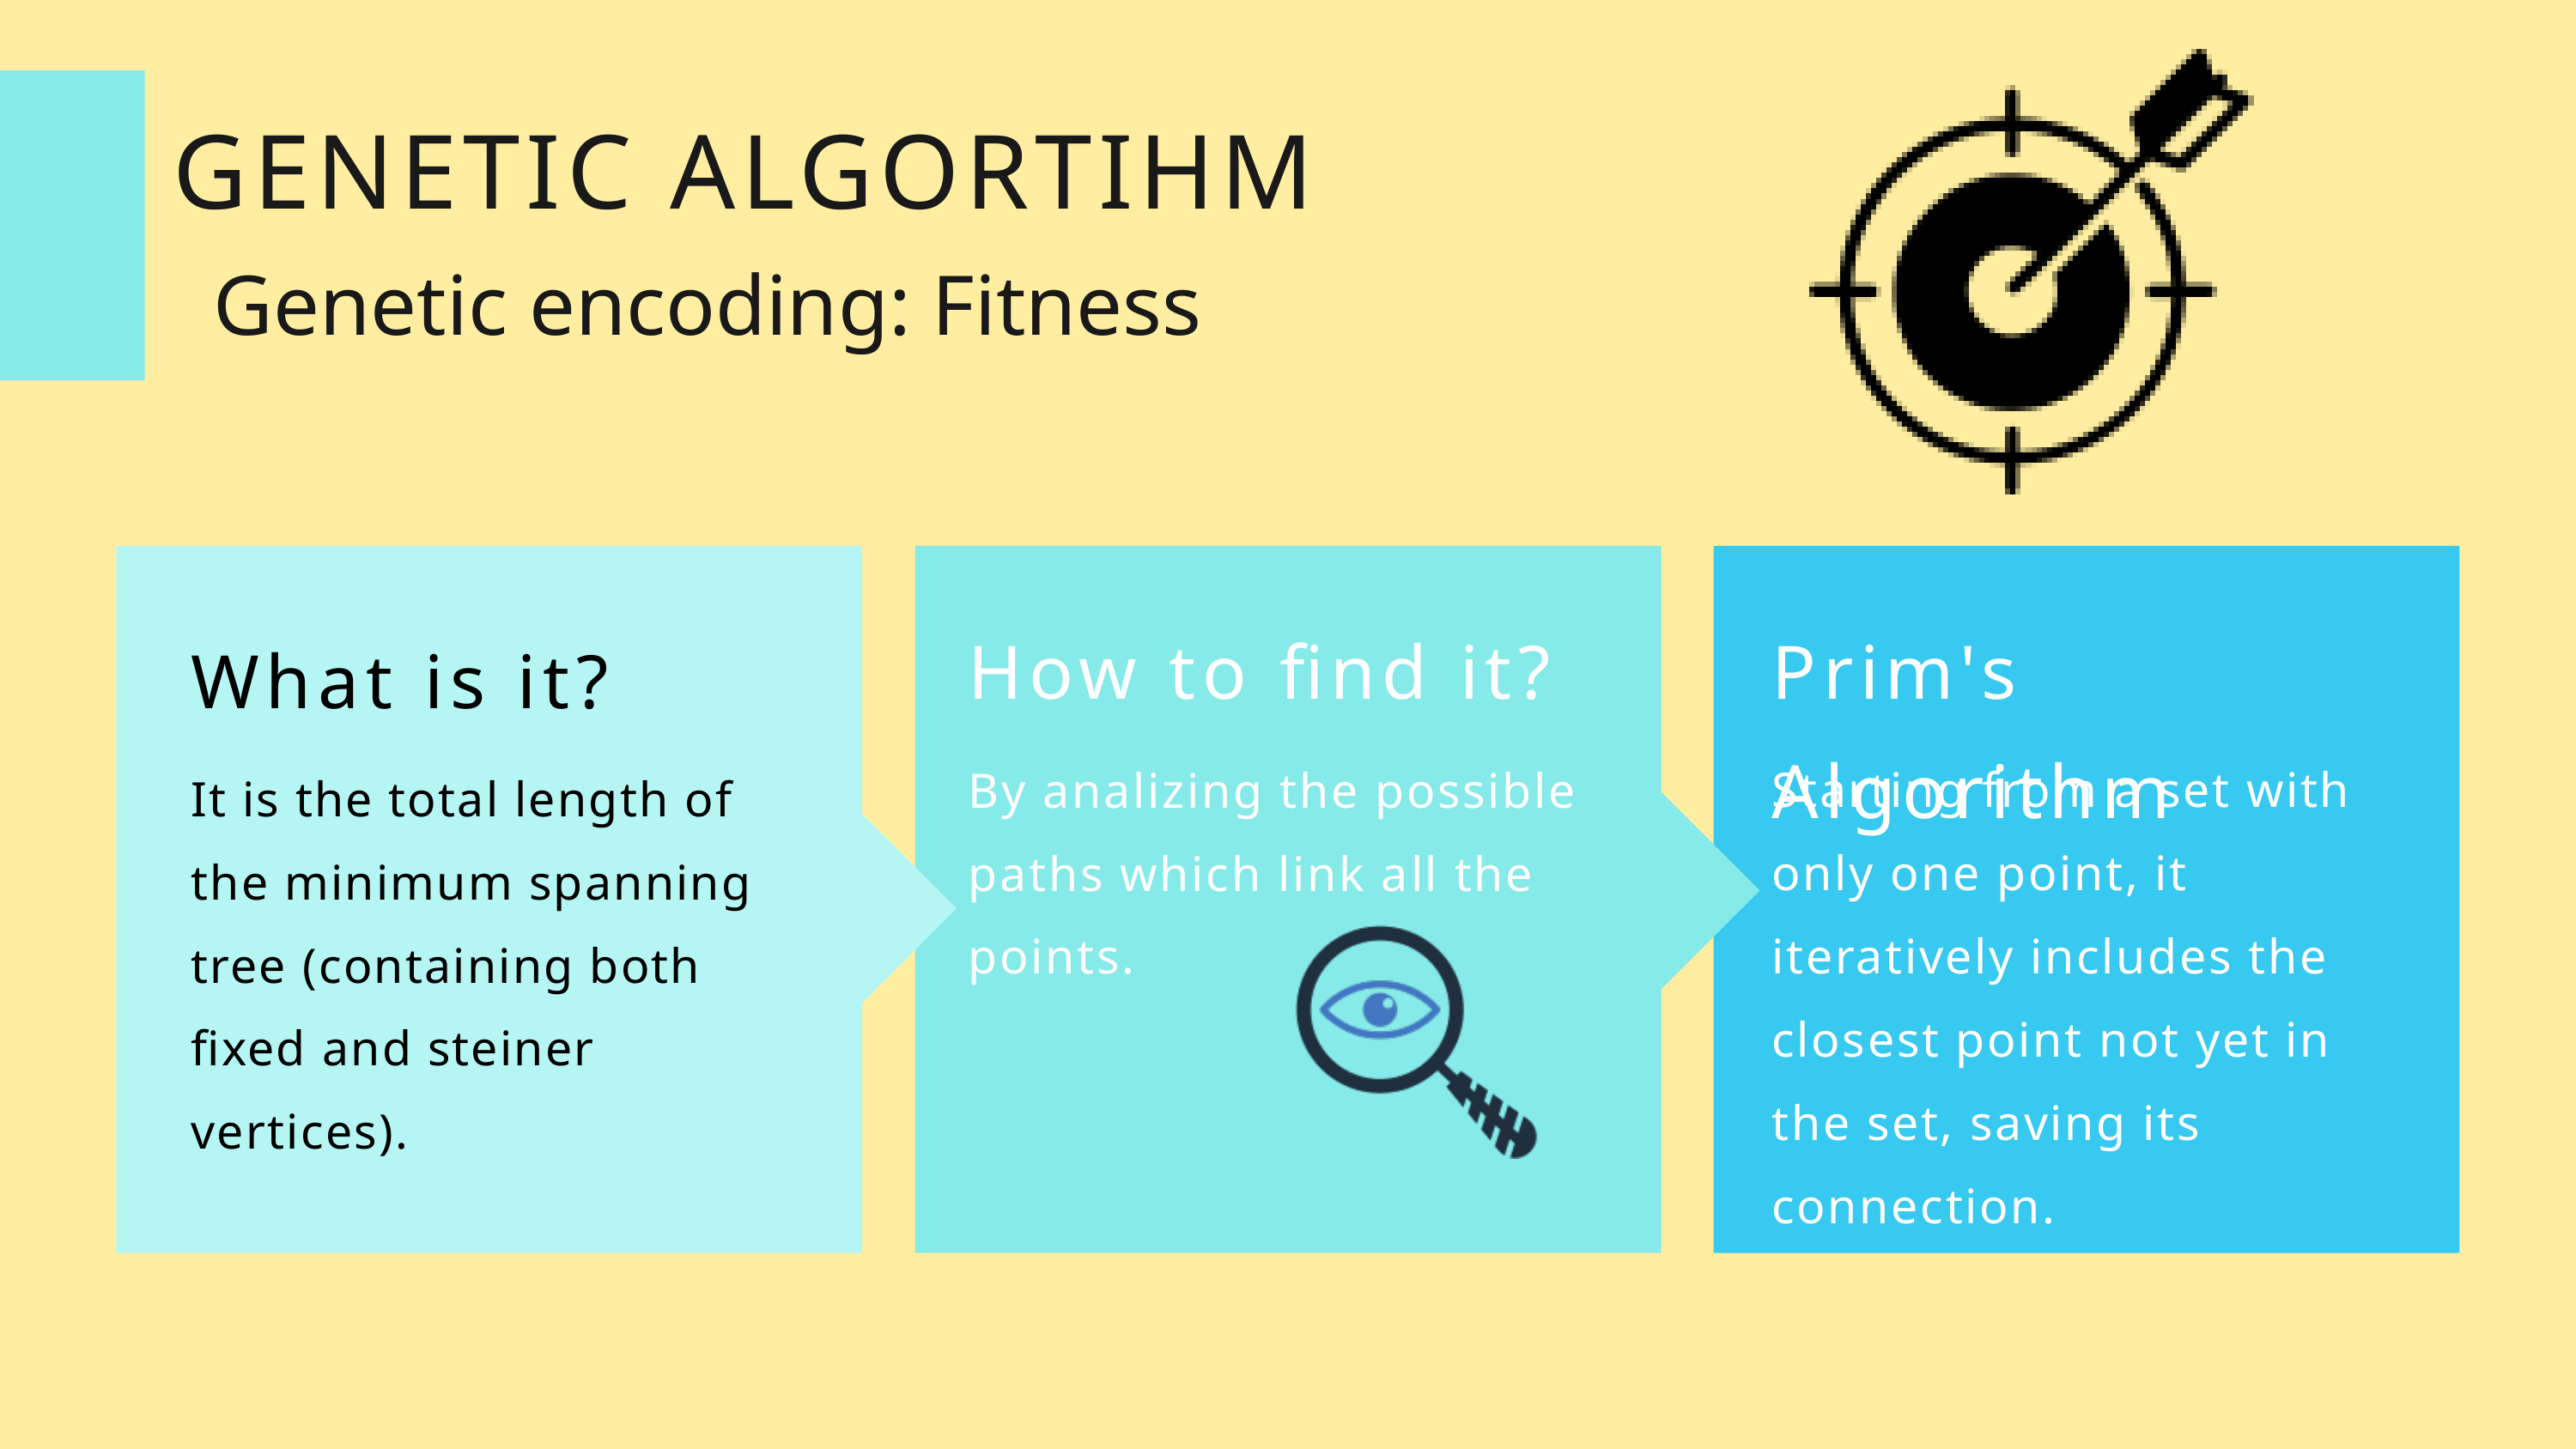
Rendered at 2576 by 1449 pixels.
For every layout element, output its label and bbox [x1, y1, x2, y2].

text_box [792, 835, 927, 982]
picture [1287, 967, 1540, 1160]
text_box [191, 621, 788, 1082]
text_box [968, 612, 1608, 967]
text_box [0, 70, 145, 381]
text_box [173, 49, 1472, 402]
picture [1808, 49, 2254, 494]
text_box [1771, 612, 2421, 1155]
text_box [116, 545, 863, 1253]
text_box [1713, 545, 2460, 1253]
text_box [1612, 817, 1730, 964]
text_box [914, 545, 1662, 1253]
